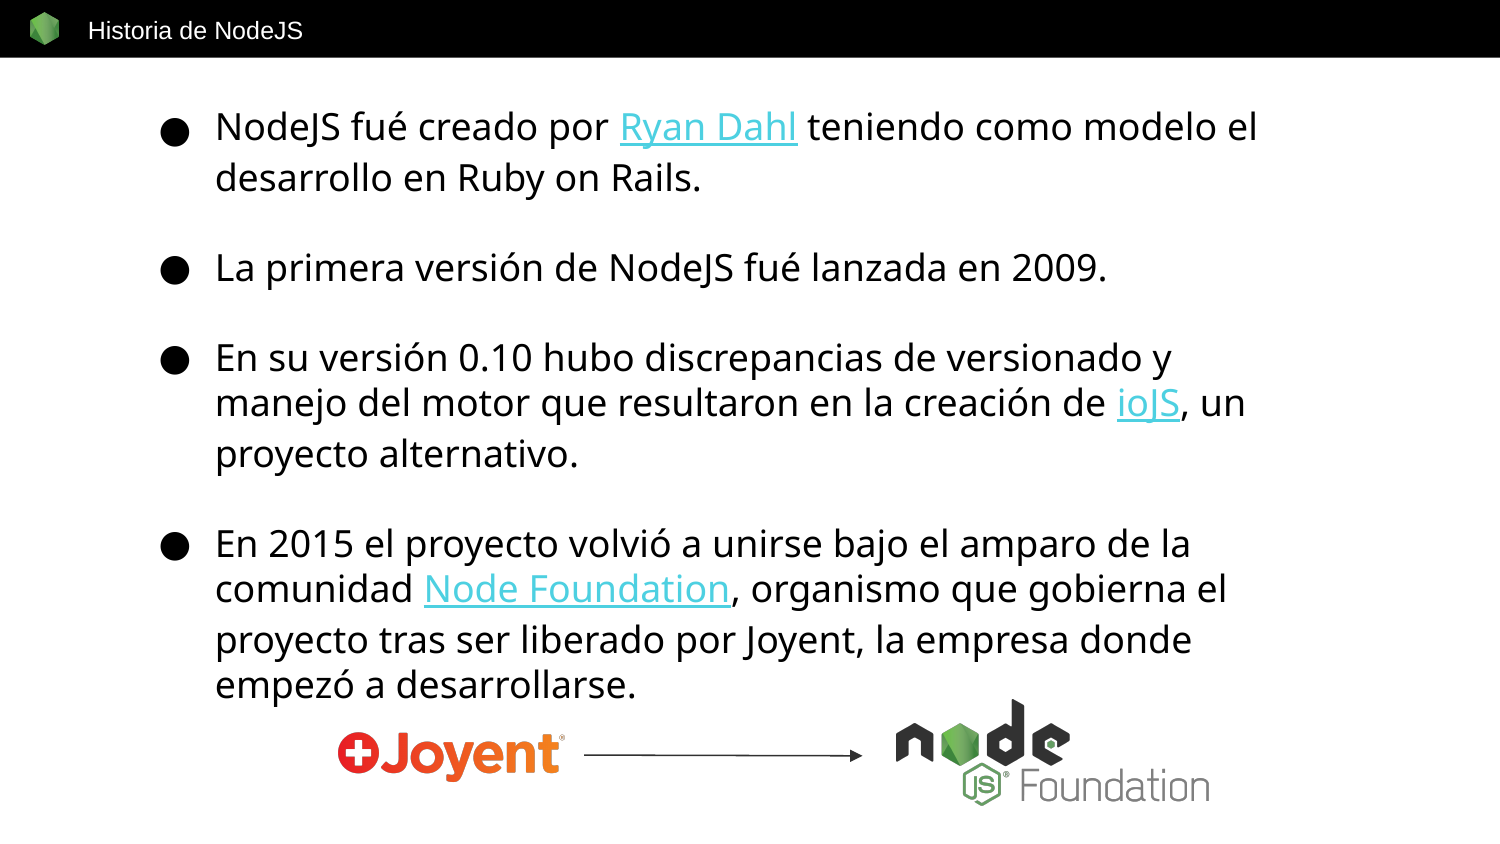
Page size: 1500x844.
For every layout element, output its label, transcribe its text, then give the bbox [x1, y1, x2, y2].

text_box Historia de NodeJS [72, 0, 758, 48]
picture [895, 699, 1211, 811]
picture [28, 12, 61, 46]
text_box [0, 0, 1500, 58]
picture [317, 708, 585, 802]
text_box NodeJS fué creado por Ryan Dahl teniendo como modelo el desarrollo en Ruby on Rails. La primera versión de NodeJS fué lanzada en 2009. En su versión 0.10 hubo discrepancias de versionado y manejo del motor que resultaron en la creación de ioJS, un proyecto alternativo. En 2015 el proyecto volvió a unirse bajo el amparo de la comunidad Node Foundation, organismo que gobierna el proyecto tras ser liberado por Joyent, la empresa donde empezó a desarrollarse. [124, 87, 1319, 730]
